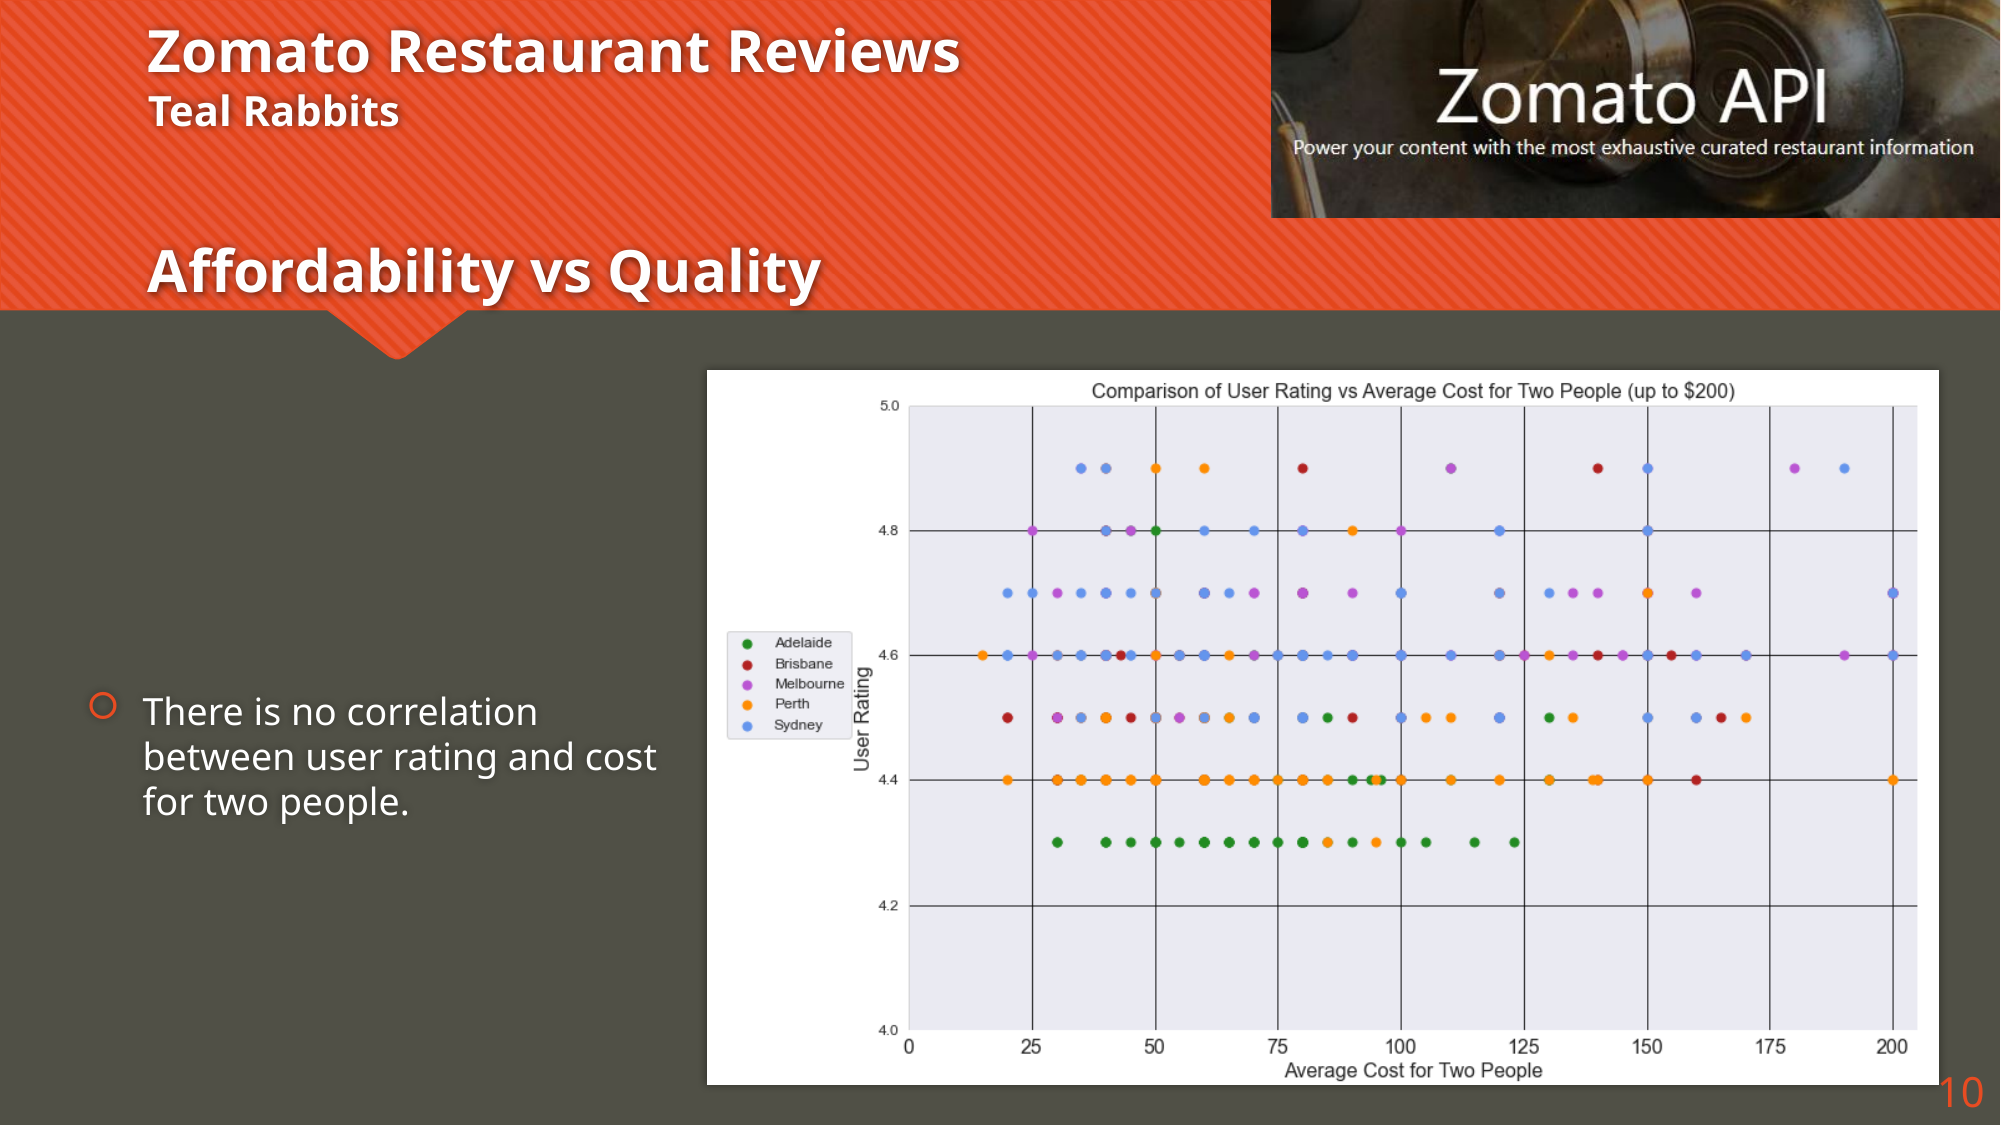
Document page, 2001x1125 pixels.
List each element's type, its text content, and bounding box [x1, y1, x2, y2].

title Zomato Restaurant Reviews Teal Rabbits Affordability vs Quality [132, 0, 2000, 313]
slide_number 10 [1825, 1044, 2000, 1125]
list There is no correlation between user rating and cost for two people. [71, 615, 700, 840]
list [706, 370, 1940, 1085]
